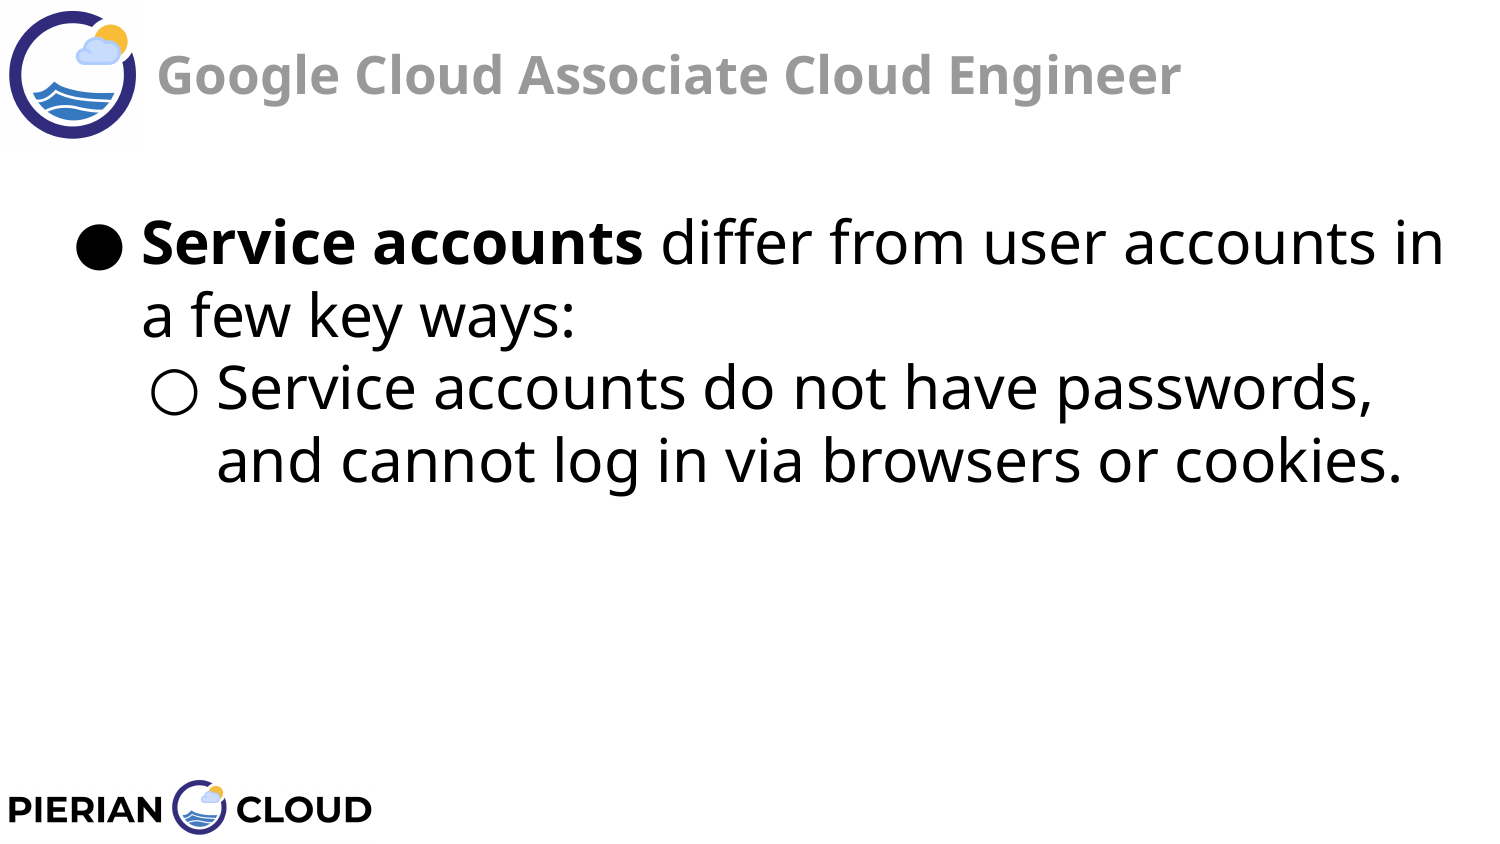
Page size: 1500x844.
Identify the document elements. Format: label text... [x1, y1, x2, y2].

picture [0, 0, 142, 146]
subtitle Service accounts differ from user accounts in a few key ways: Service accounts do not have passwords, and cannot log in via browsers or cookies. [51, 189, 1476, 750]
picture [0, 758, 375, 844]
title Google Cloud Associate Cloud Engineer [146, 25, 1420, 120]
